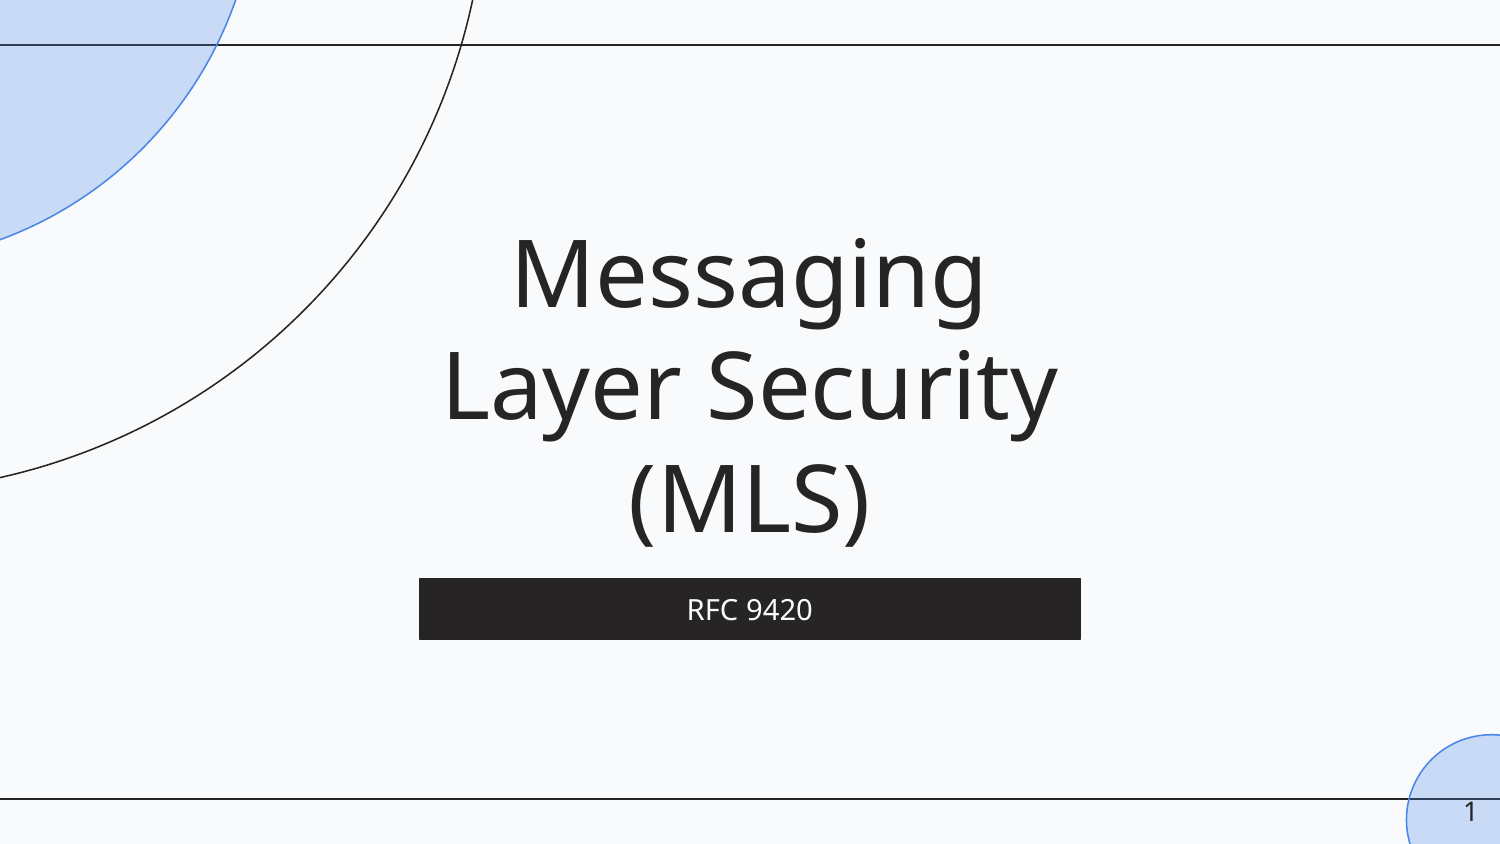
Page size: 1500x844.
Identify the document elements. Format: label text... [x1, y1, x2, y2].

slide_number ‹#› [1403, 779, 1494, 844]
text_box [0, 0, 487, 493]
title Messaging Layer Security (MLS) [419, 189, 1081, 566]
subtitle RFC 9420 [419, 578, 1081, 640]
